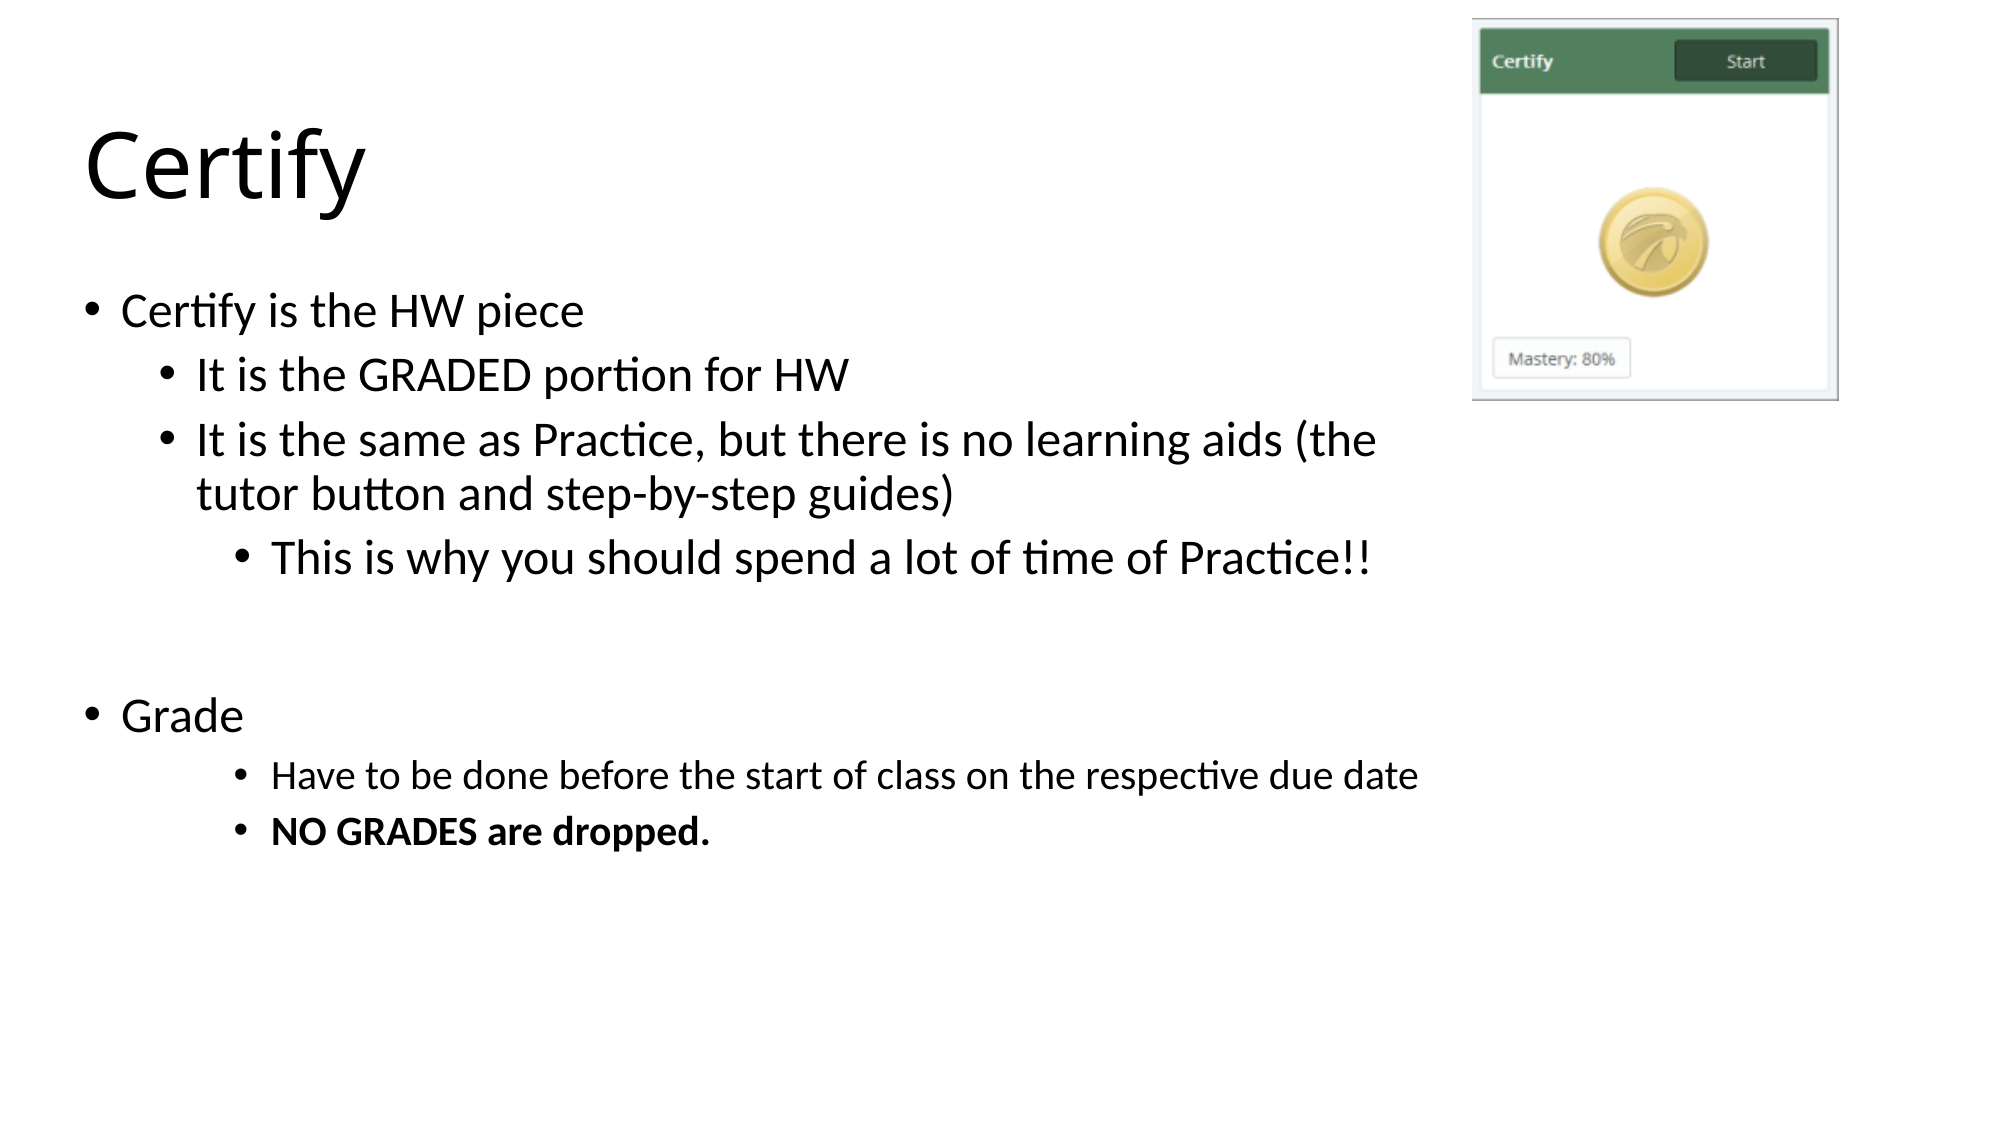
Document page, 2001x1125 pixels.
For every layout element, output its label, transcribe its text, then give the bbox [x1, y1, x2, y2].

title Certify [68, 59, 1472, 278]
picture [1472, 18, 1841, 401]
list Certify is the HW piece It is the GRADED portion for HW It is the same as Practice, but there is no learning aids (the tutor button and step-by-step guides) This is why you should spend a lot of time of Practice!! Grade Have to be done before the start of class on the respective due date NO GRADES are dropped. [68, 276, 1445, 991]
